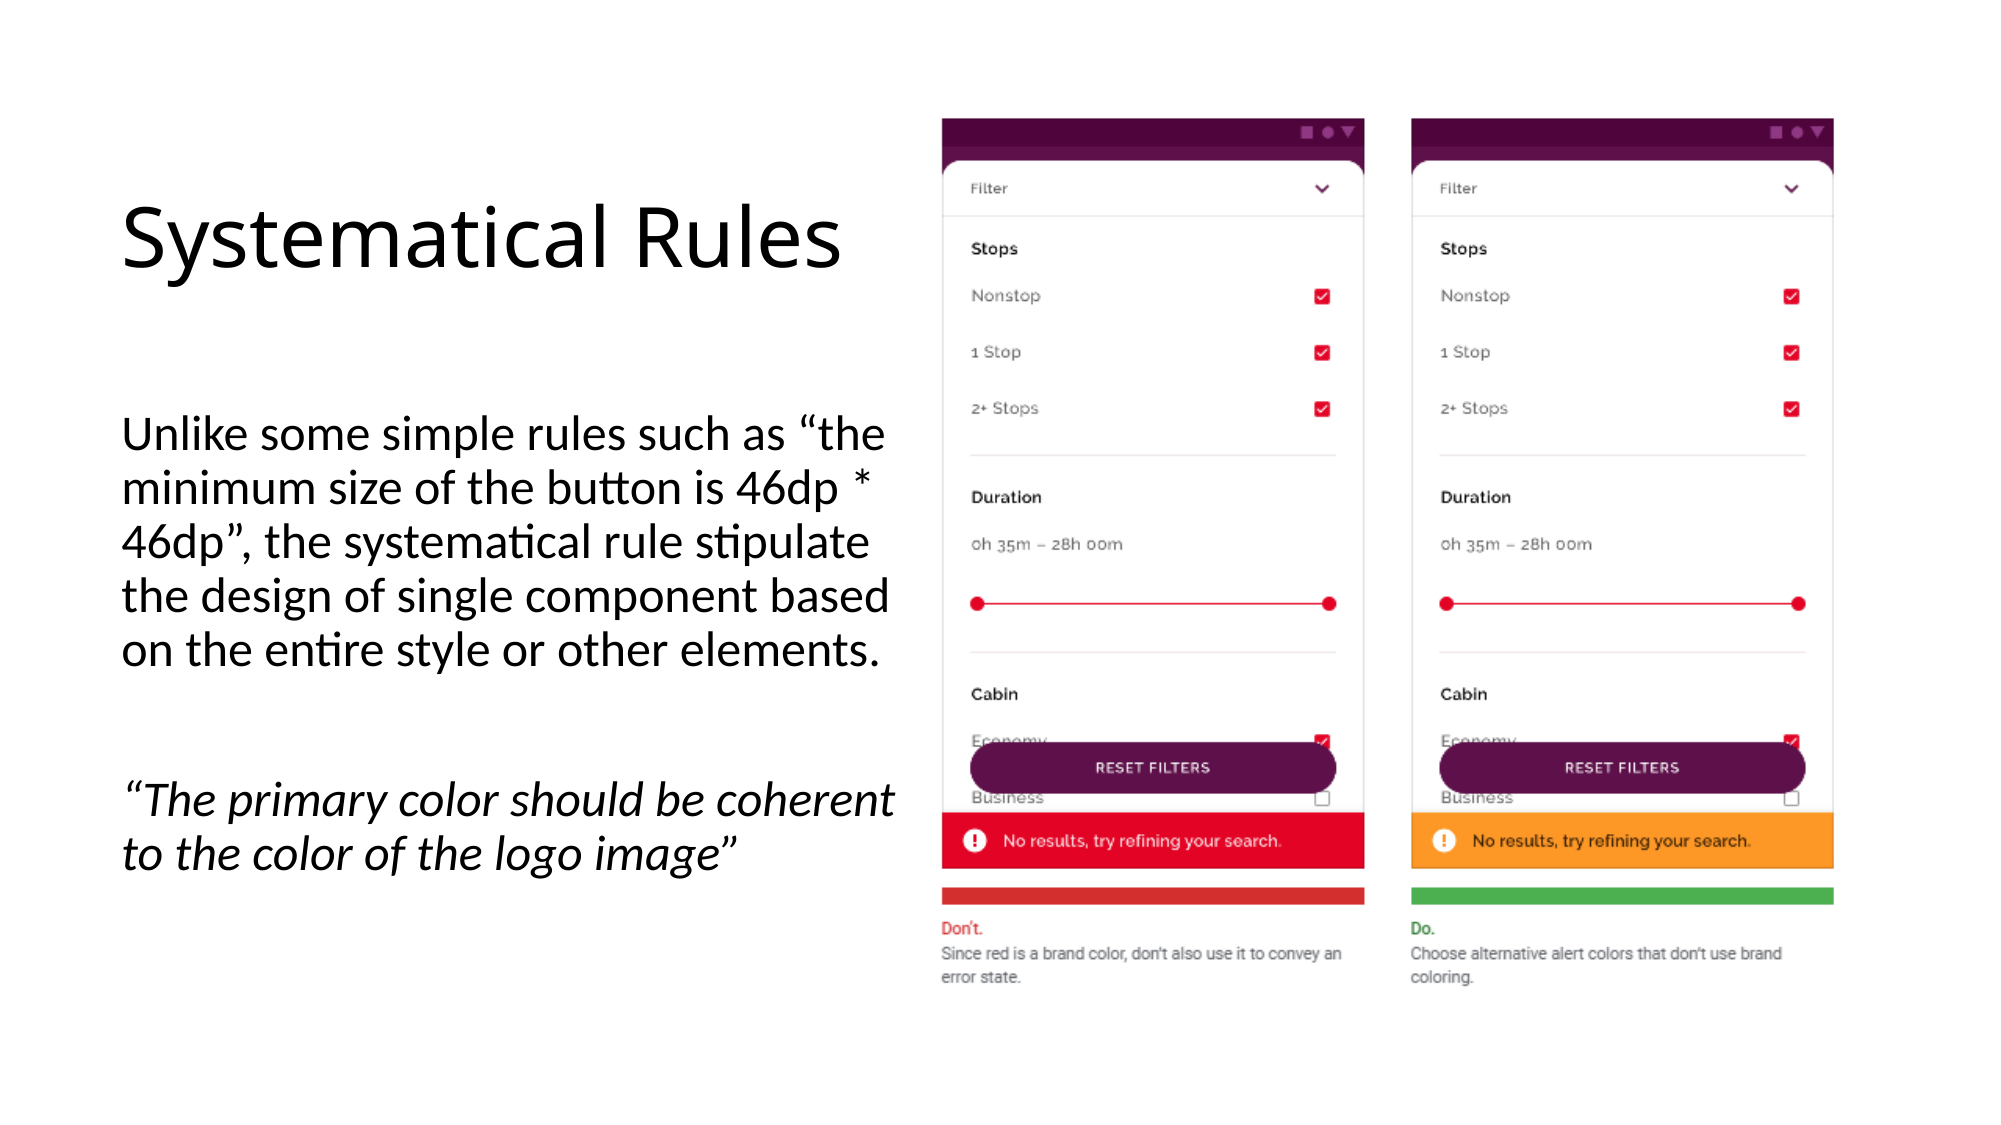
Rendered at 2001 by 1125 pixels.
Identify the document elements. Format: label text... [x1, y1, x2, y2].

list Unlike some simple rules such as “the minimum size of the button is 46dp * 46dp”, the systematical rule stipulate the design of single component based on the entire style or other elements. “The primary color should be coherent to the color of the logo image” [106, 399, 948, 1021]
picture [922, 103, 1845, 1005]
title Systematical Rules [106, 103, 922, 379]
